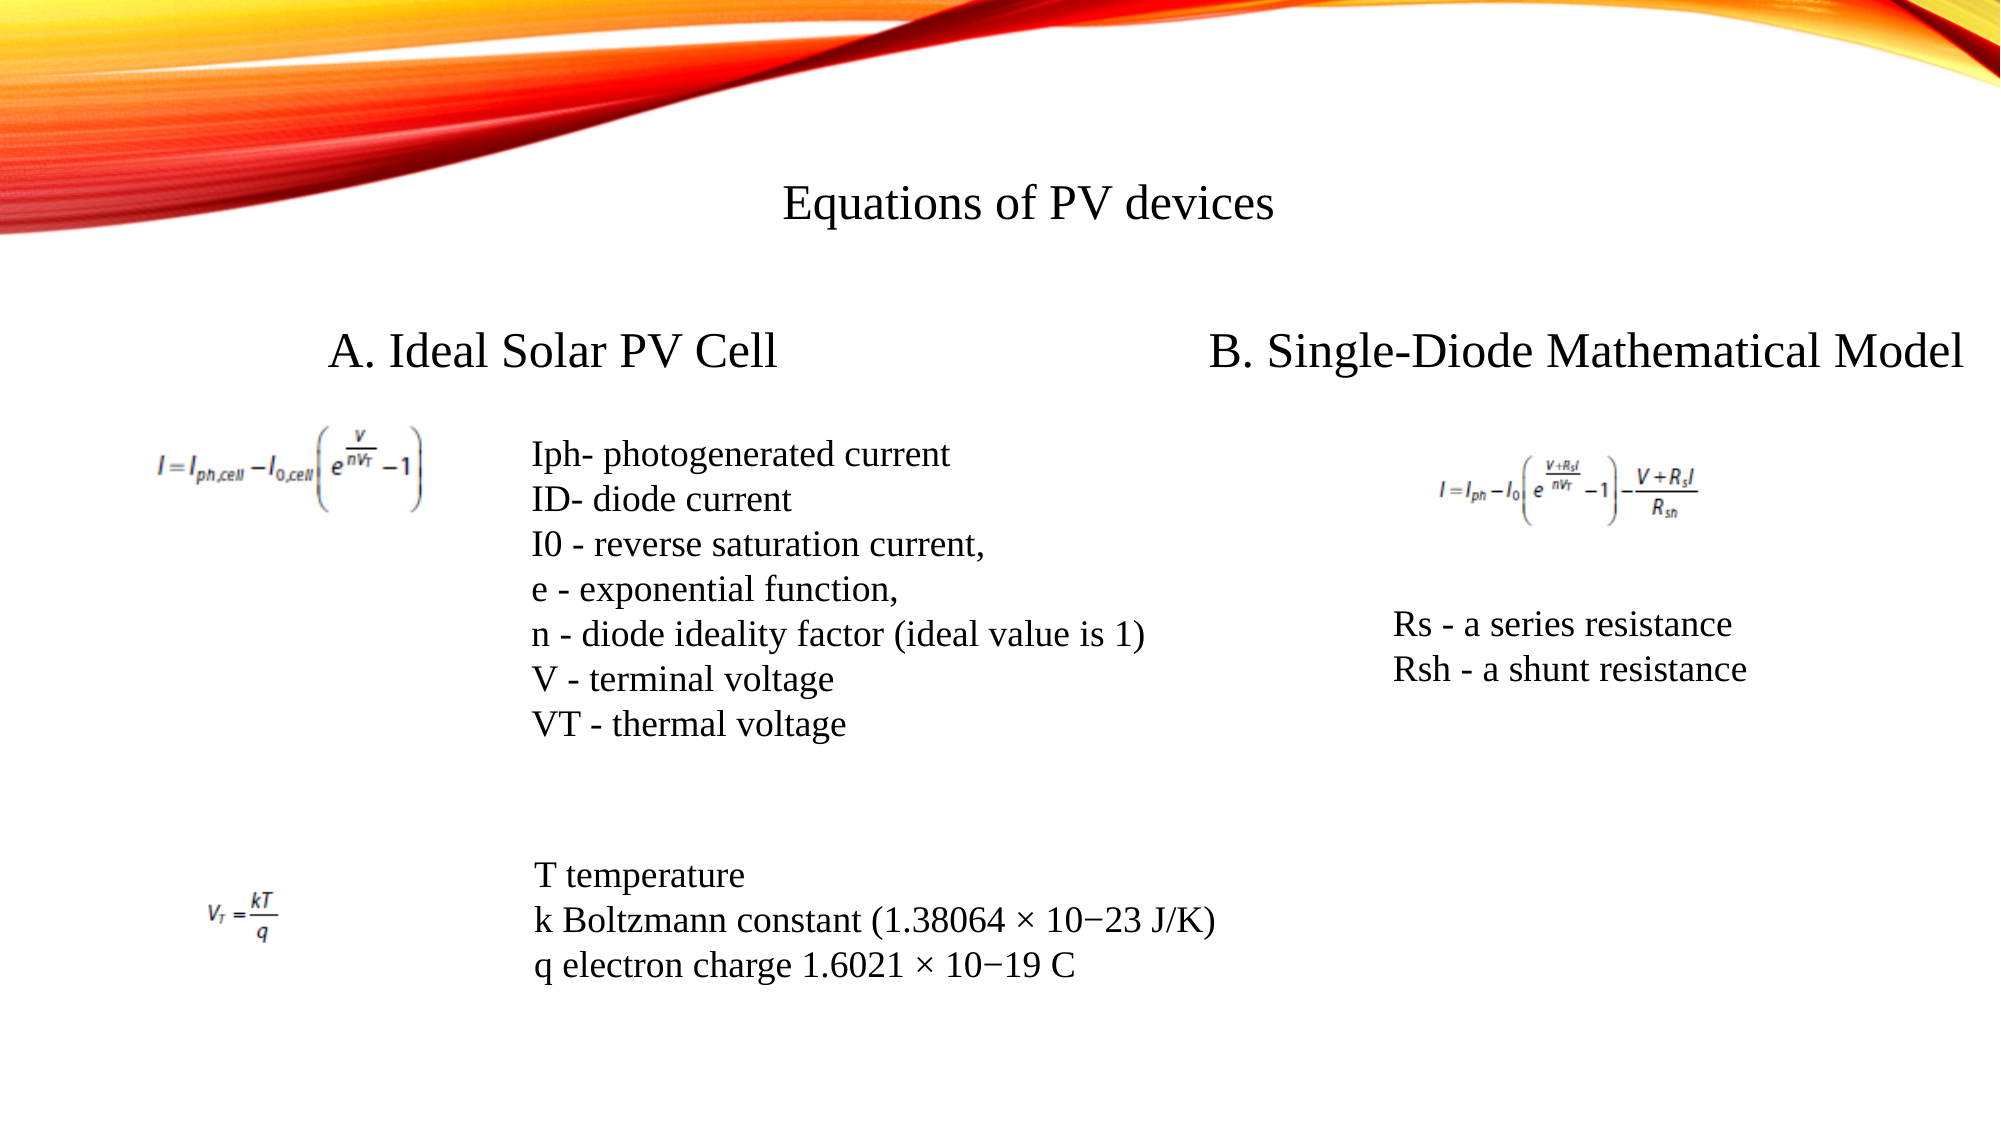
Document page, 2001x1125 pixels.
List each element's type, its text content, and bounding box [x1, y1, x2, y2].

picture [0, 0, 2000, 237]
text_box Equations of PV devices [767, 161, 1291, 237]
picture [1424, 448, 1715, 534]
picture [147, 407, 450, 534]
text_box Iph- photogenerated current ID- diode current I0 - reverse saturation current, e - exponential function, n - diode ideality factor (ideal value is 1) V - terminal voltage VT - thermal voltage [516, 421, 1192, 752]
text_box A. Ideal Solar PV Cell [312, 310, 794, 386]
text_box B. Single-Diode Mathematical Model [1193, 310, 1981, 386]
picture [198, 875, 299, 962]
text_box Rs - a series resistance Rsh - a shunt resistance [1378, 591, 1764, 697]
text_box T temperature k Boltzmann constant (1.38064 × 10−23 J/K) q electron charge 1.6021 × 10−19 C [519, 842, 1232, 993]
